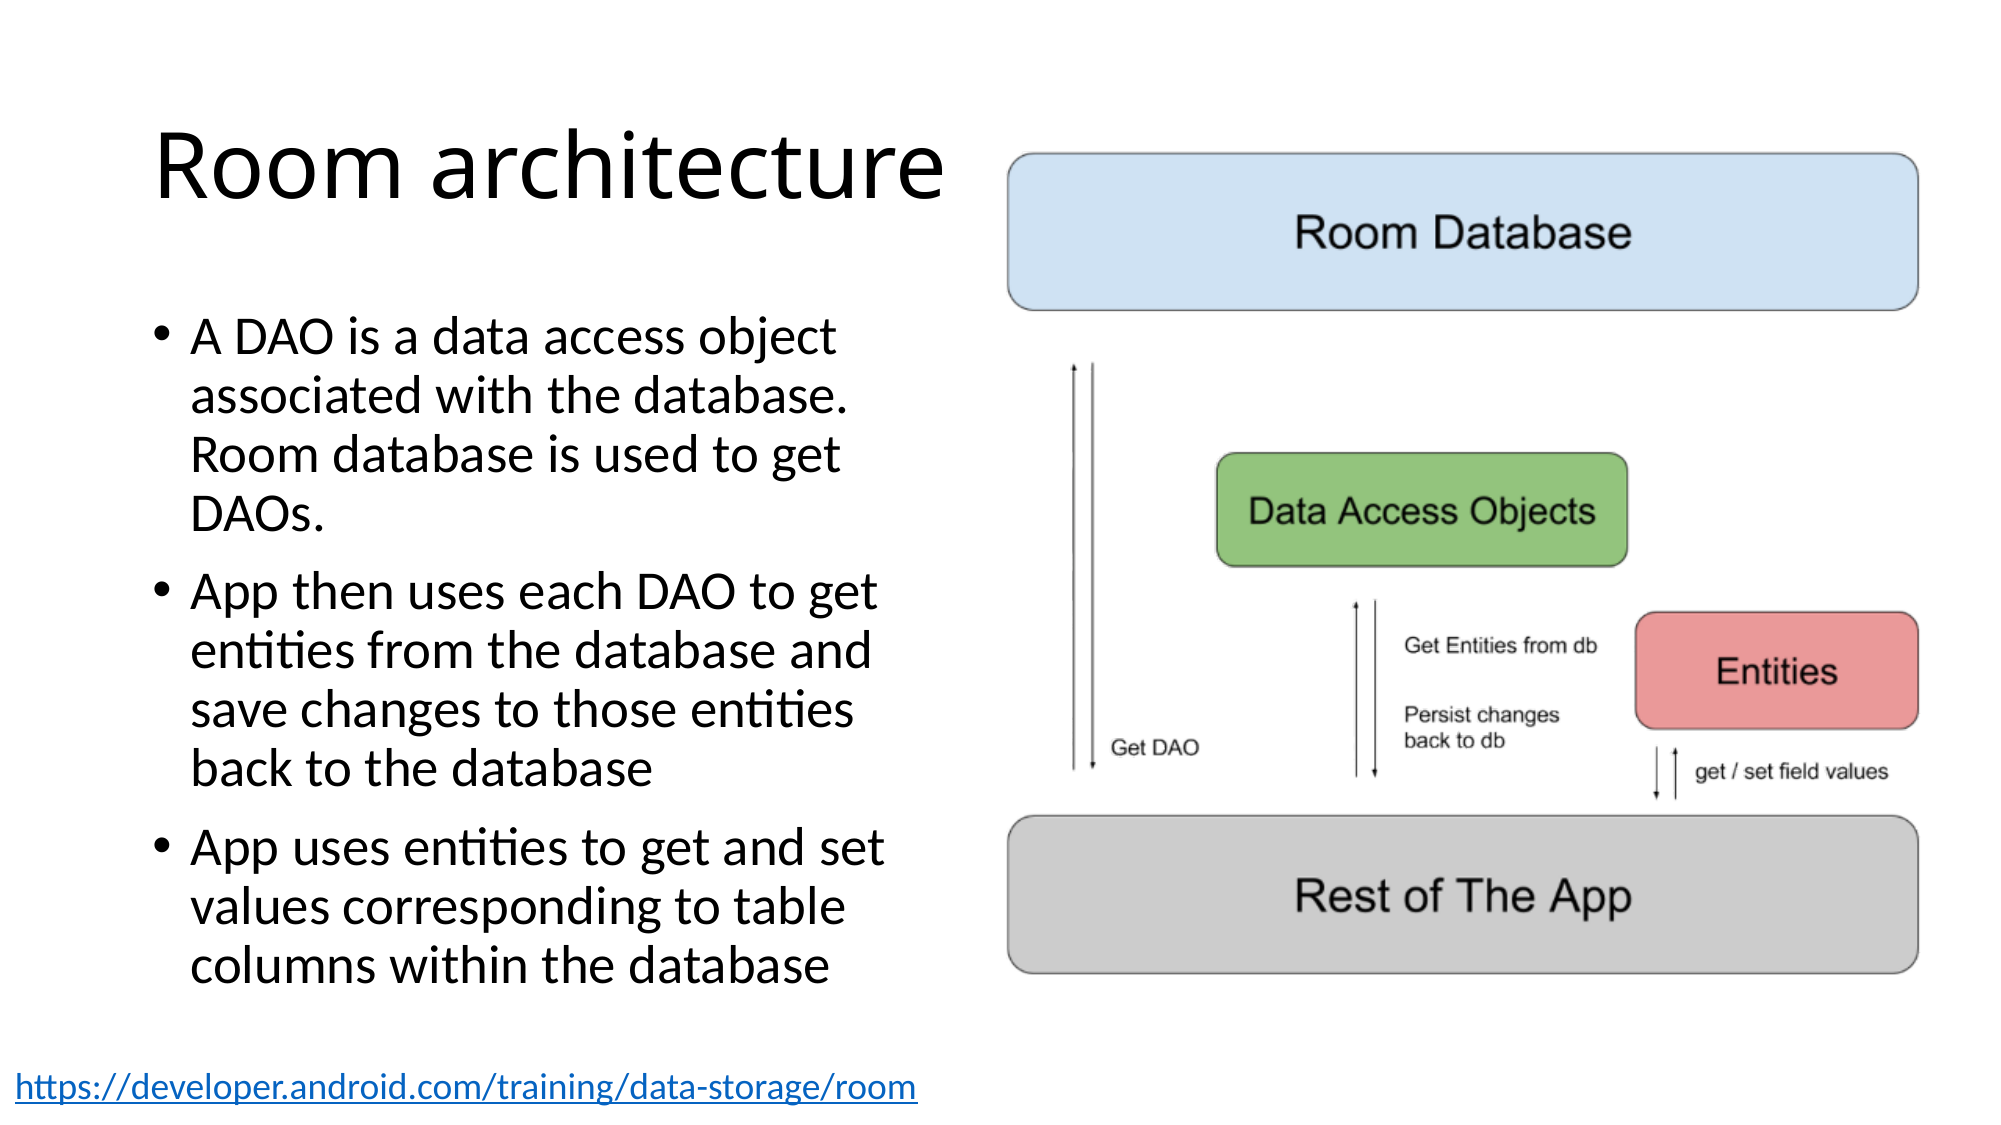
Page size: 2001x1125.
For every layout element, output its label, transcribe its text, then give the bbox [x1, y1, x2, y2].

title Room architecture [137, 59, 1863, 278]
picture [999, 141, 1938, 989]
text_box https://developer.android.com/training/data-storage/room [0, 1054, 1562, 1115]
list A DAO is a data access object associated with the database. Room database is used to get DAOs. App then uses each DAO to get entities from the database and save changes to those entities back to the database App uses entities to get and set values corresponding to table columns within the database [137, 299, 923, 1014]
